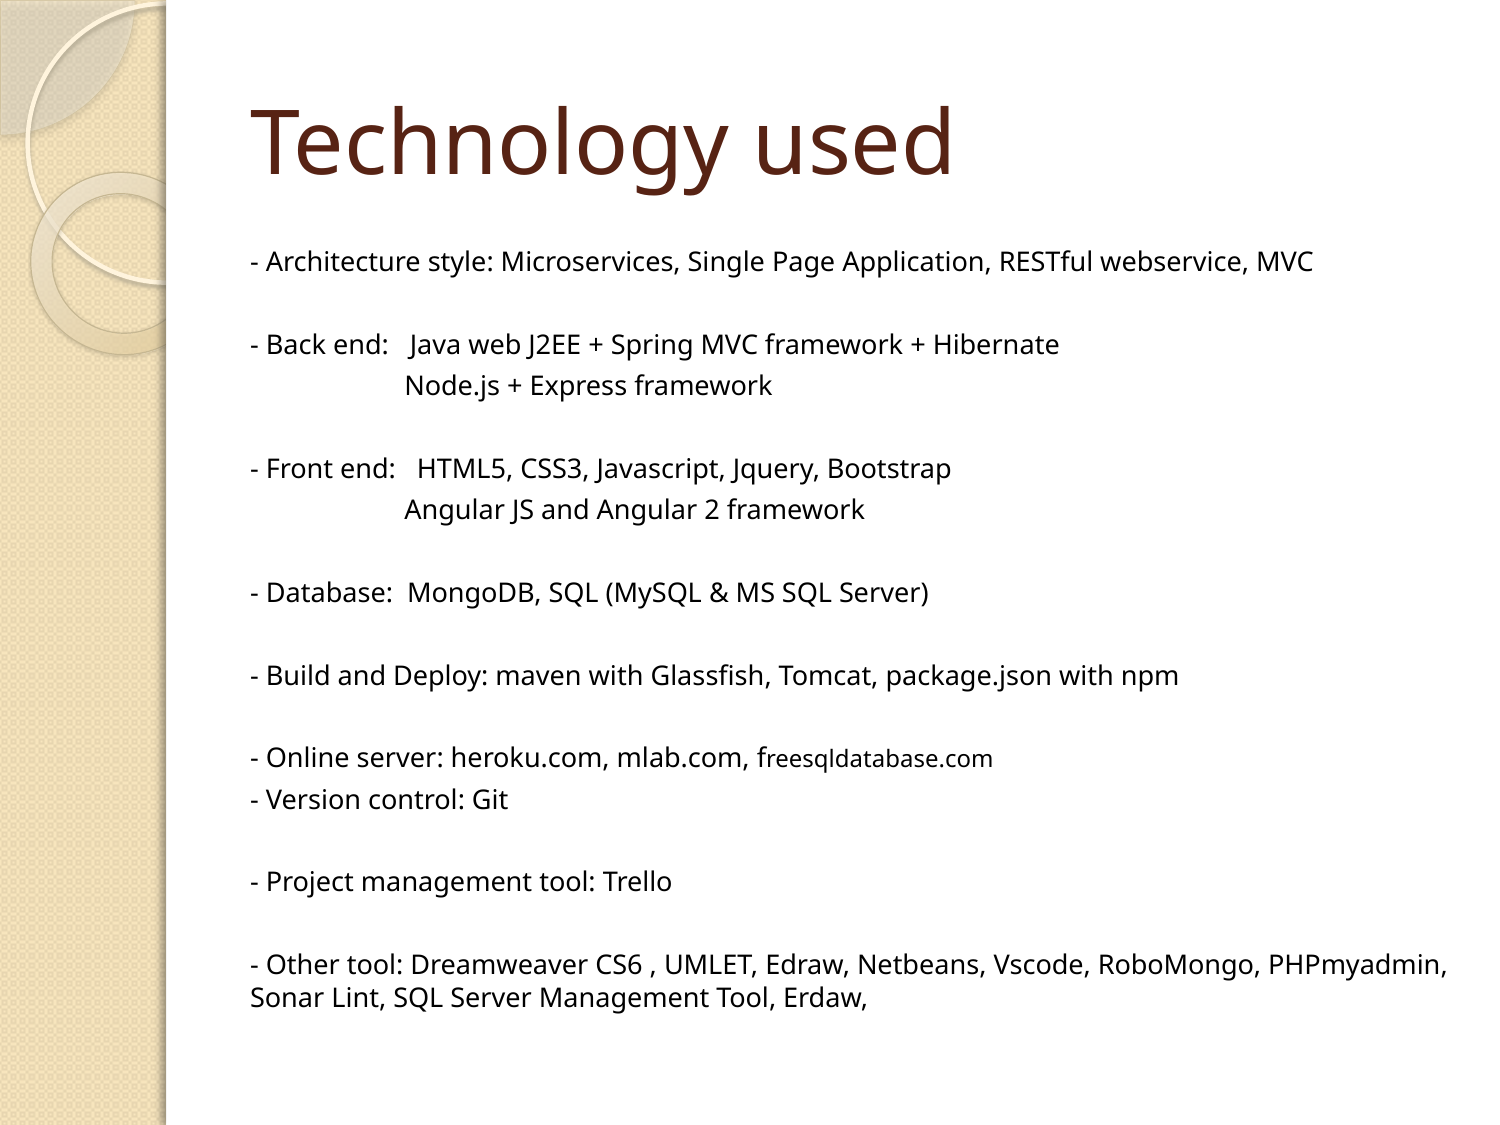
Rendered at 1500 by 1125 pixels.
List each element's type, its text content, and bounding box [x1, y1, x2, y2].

title Technology used [235, 45, 1466, 233]
list - Architecture style: Microservices, Single Page Application, RESTful webservice, MVC - Back end: Java web J2EE + Spring MVC framework + Hibernate Node.js + Express framework - Front end: HTML5, CSS3, Javascript, Jquery, Bootstrap Angular JS and Angular 2 framework - Database: MongoDB, SQL (MySQL & MS SQL Server) - Build and Deploy: maven with Glassfish, Tomcat, package.json with npm - Online server: heroku.com, mlab.com, freesqldatabase.com - Version control: Git - Project management tool: Trello - Other tool: Dreamweaver CS6 , UMLET, Edraw, Netbeans, Vscode, RoboMongo, PHPmyadmin, Sonar Lint, SQL Server Management Tool, Erdaw, [235, 237, 1466, 1025]
